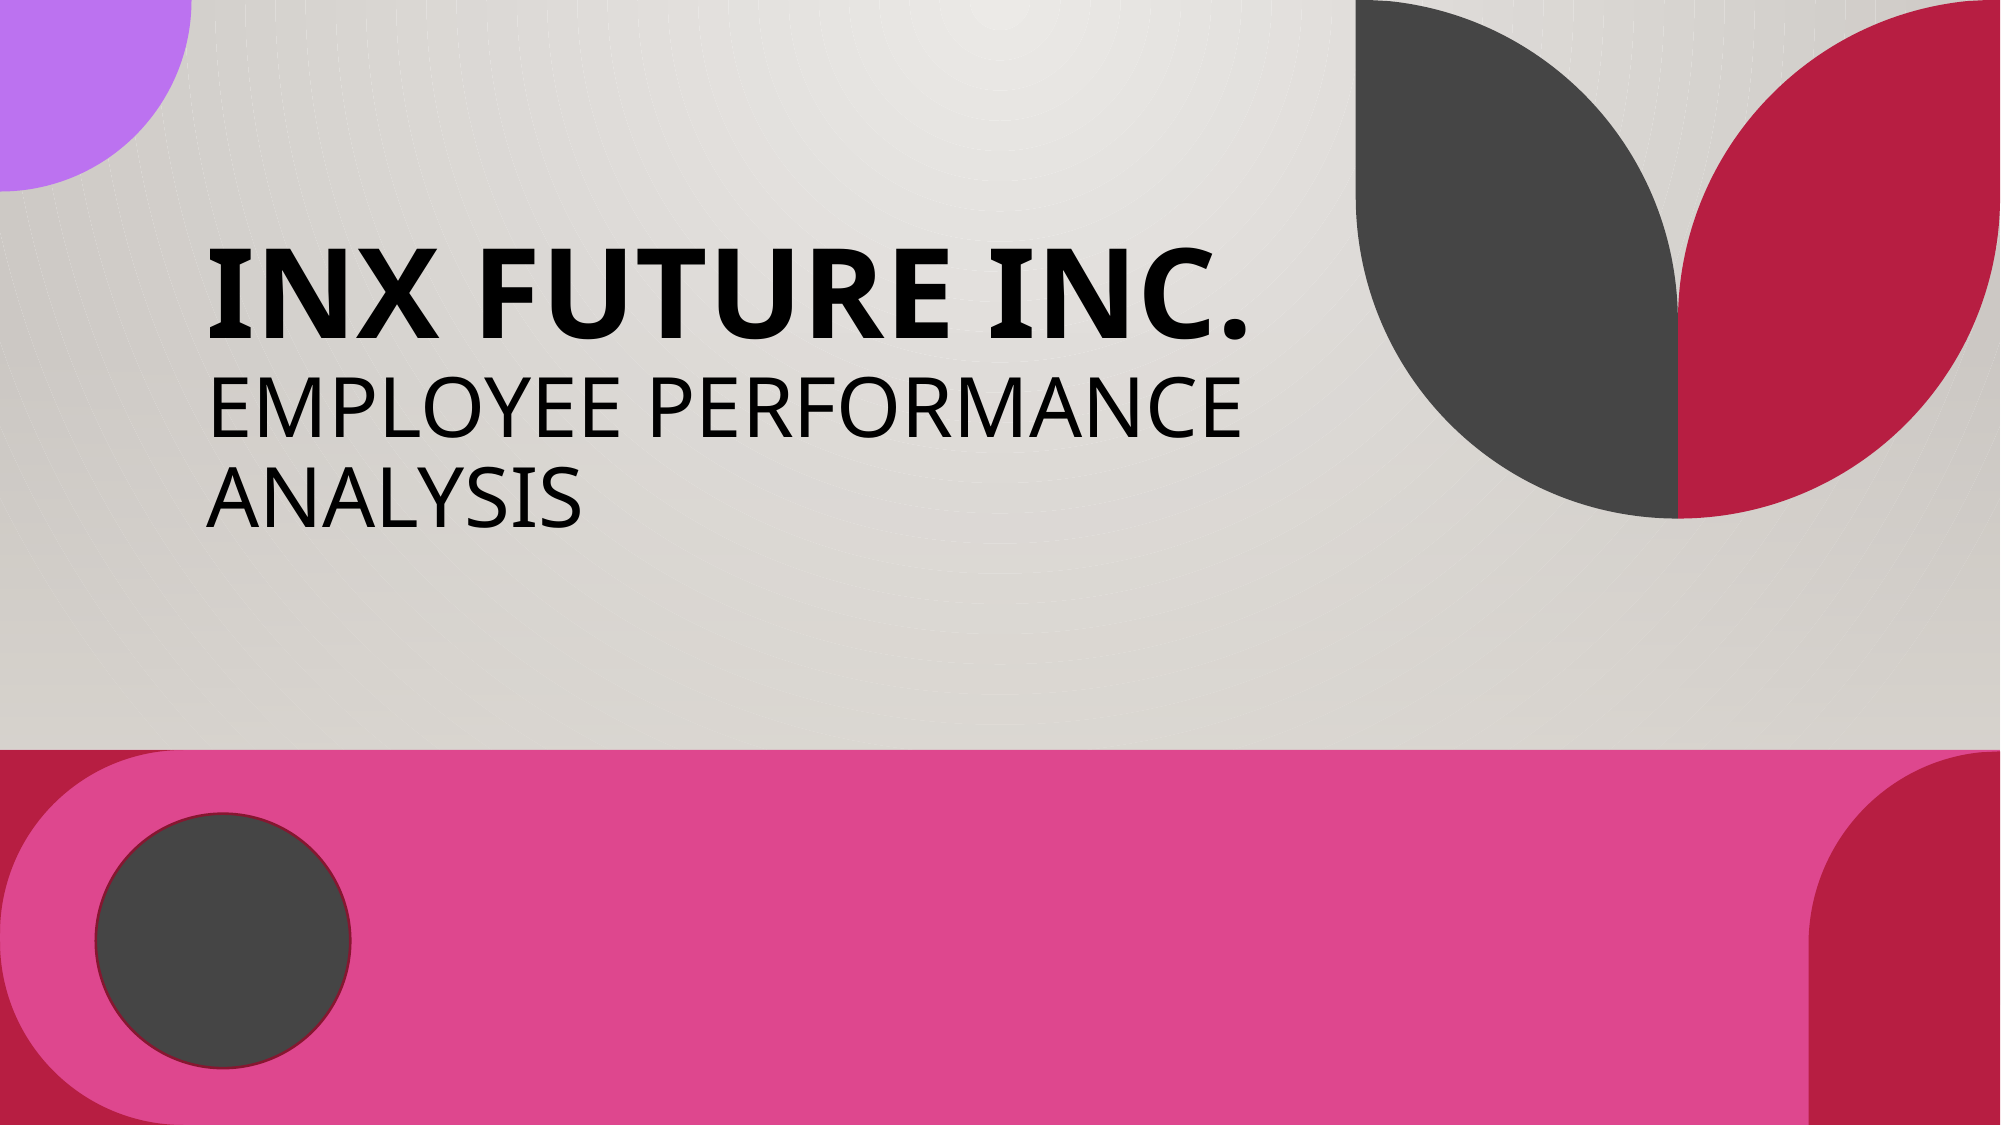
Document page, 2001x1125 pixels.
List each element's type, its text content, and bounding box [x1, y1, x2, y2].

title INX Future Inc. Employee Performance Analysis [191, 38, 1356, 739]
